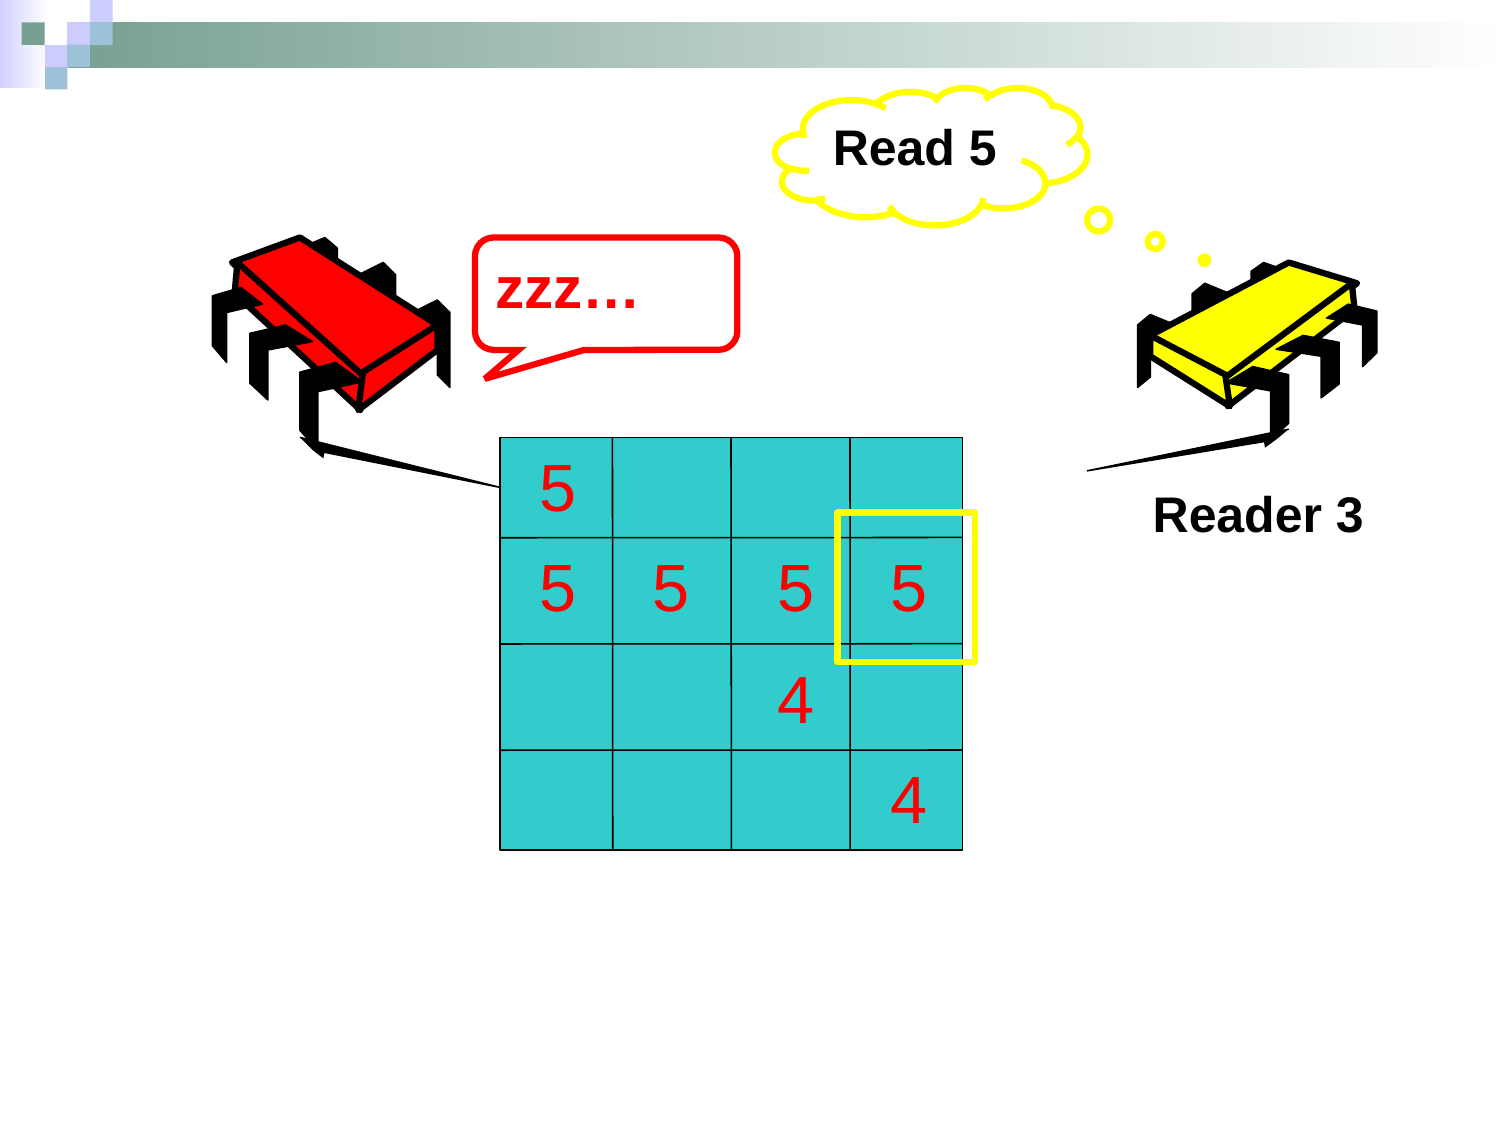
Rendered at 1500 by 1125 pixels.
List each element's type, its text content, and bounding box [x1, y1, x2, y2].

text_box [851, 663, 963, 750]
text_box Read 5 [774, 87, 1088, 226]
text_box [500, 644, 612, 750]
text_box Read 5 [1147, 233, 1163, 250]
text_box [500, 538, 612, 643]
text_box [851, 751, 963, 850]
text_box [732, 751, 850, 850]
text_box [1087, 262, 1378, 471]
text_box [500, 437, 612, 537]
text_box [613, 751, 731, 850]
text_box 5 [525, 437, 592, 533]
text_box Reader 3 [1137, 478, 1379, 550]
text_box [212, 237, 501, 488]
text_box [732, 538, 837, 643]
text_box [837, 512, 975, 663]
text_box 5 [762, 537, 830, 633]
text_box 4 [875, 749, 943, 845]
text_box [613, 538, 731, 643]
text_box [613, 644, 731, 750]
text_box 4 [762, 649, 830, 745]
text_box [732, 644, 850, 750]
text_box 5 [525, 537, 592, 633]
text_box [500, 751, 612, 850]
text_box [613, 437, 963, 537]
text_box 5 [637, 537, 705, 633]
text_box Read 5 [1087, 208, 1111, 232]
text_box zzz… [501, 237, 738, 374]
